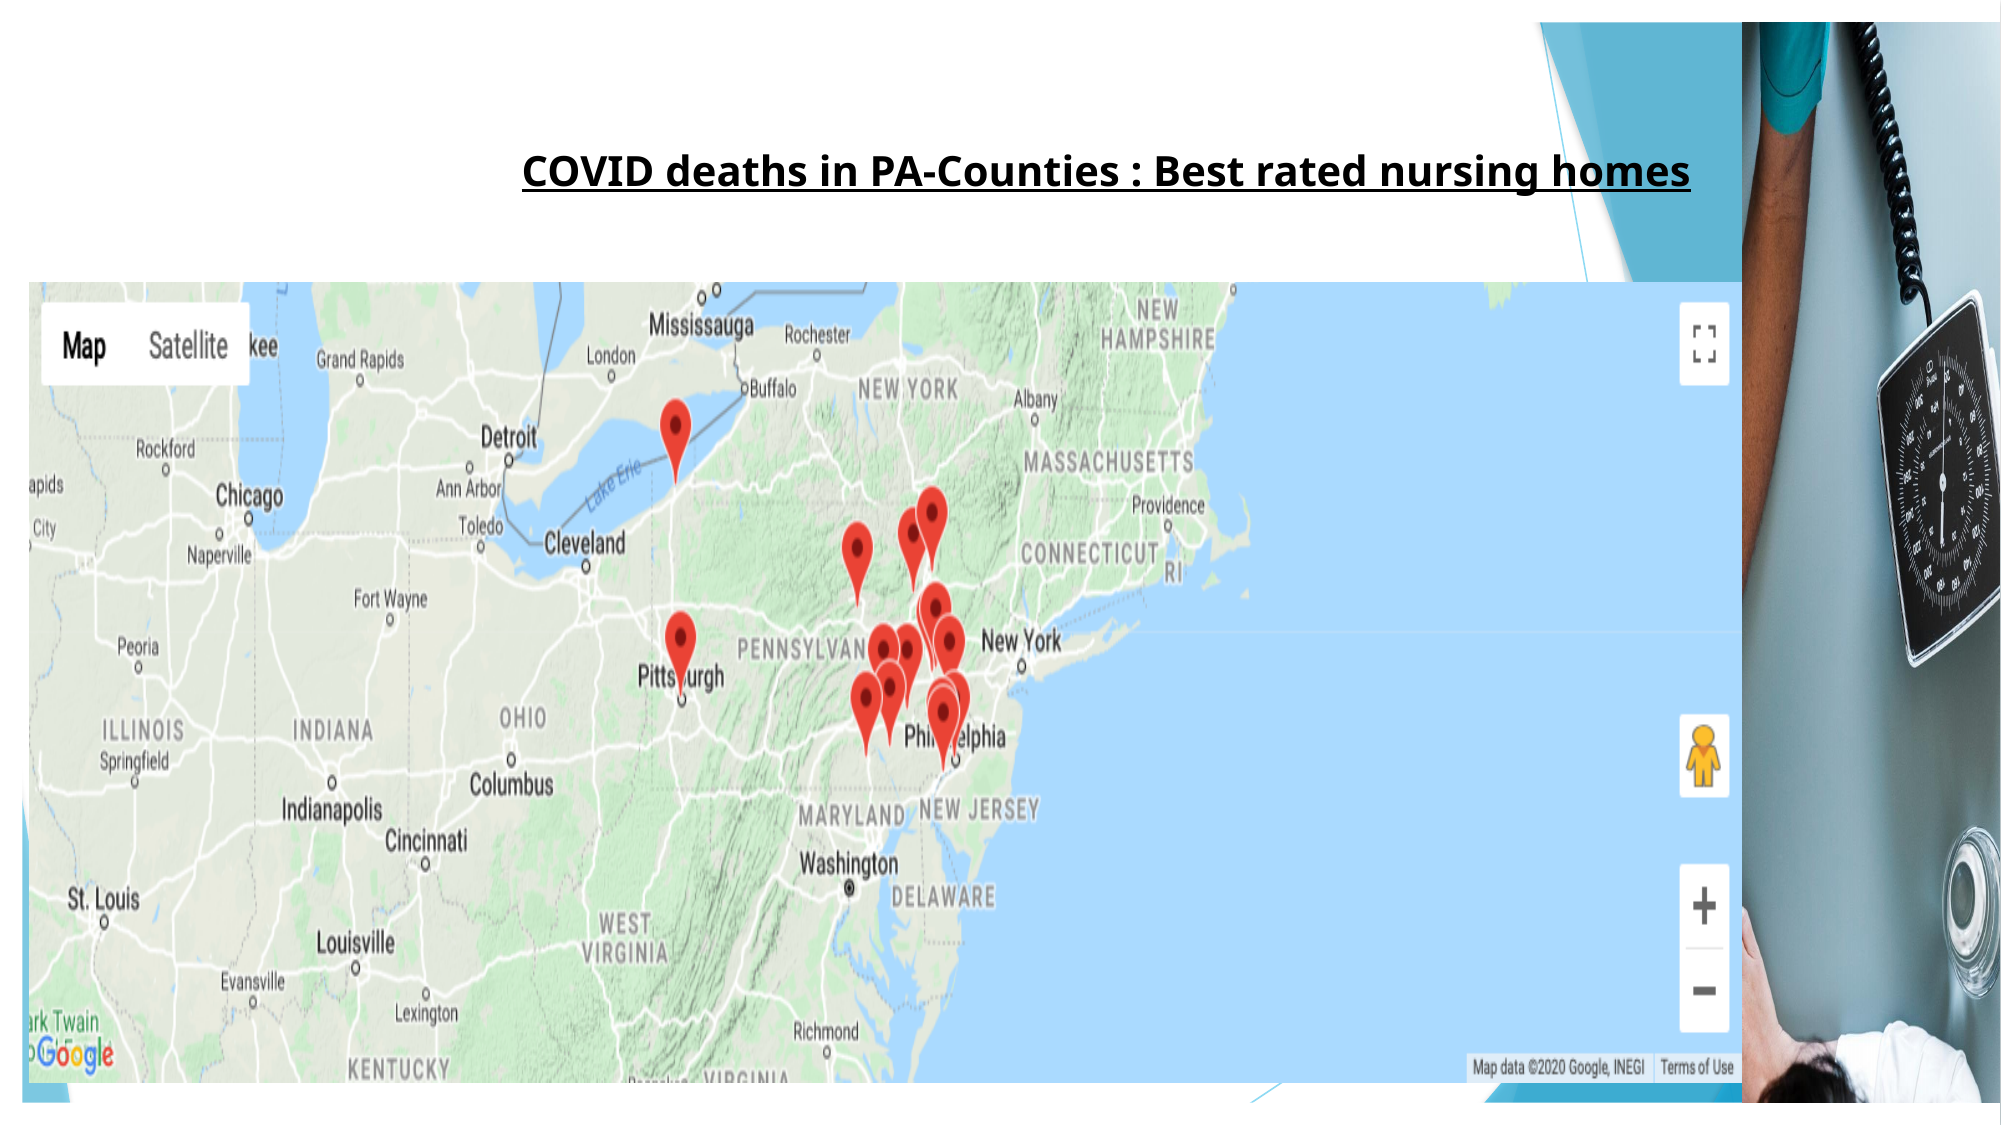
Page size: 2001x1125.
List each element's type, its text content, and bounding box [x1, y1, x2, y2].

text_box COVID deaths in PA-Counties : Best rated nursing homes [506, 137, 1736, 202]
picture [28, 22, 2000, 1104]
